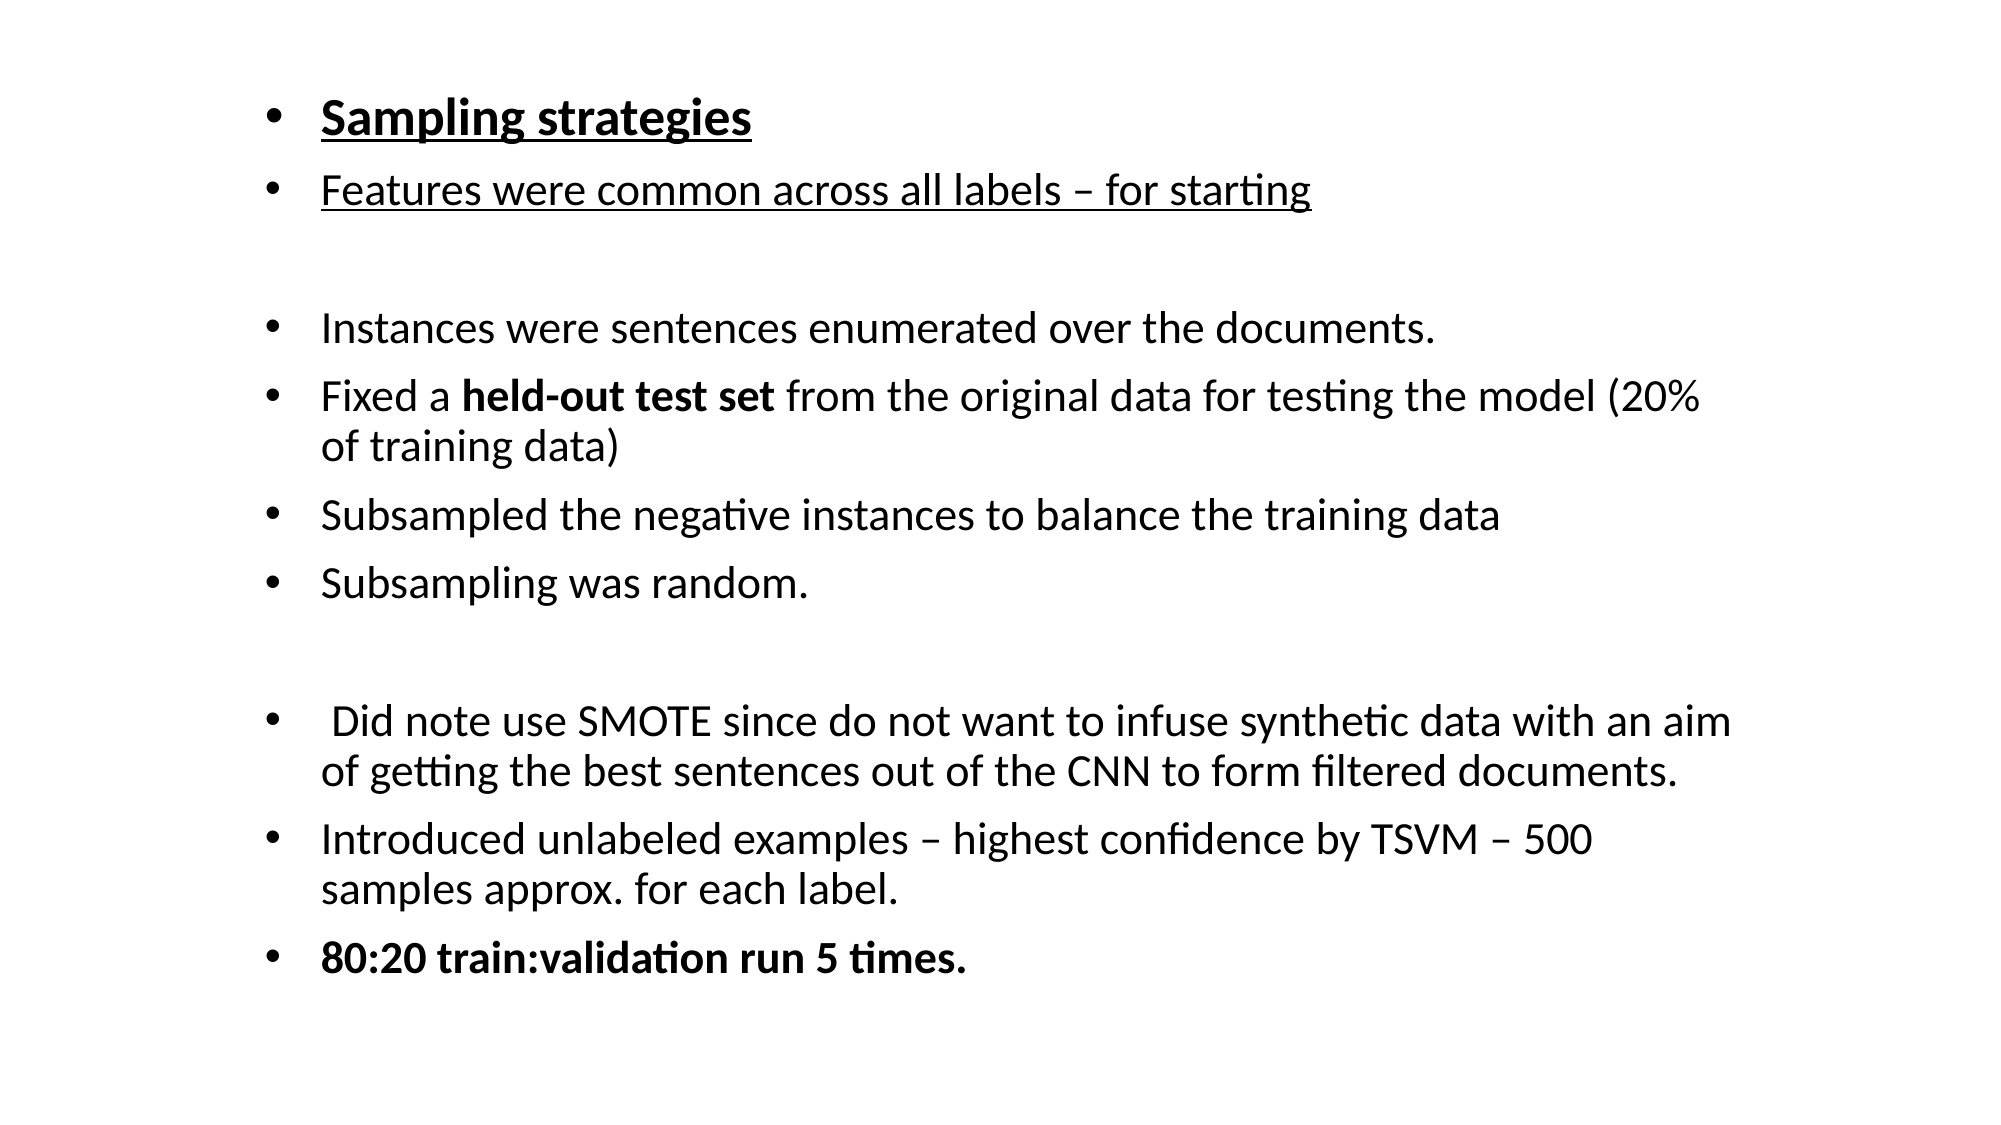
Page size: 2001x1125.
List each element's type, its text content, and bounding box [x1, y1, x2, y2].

subtitle Sampling strategies Features were common across all labels – for starting Instances were sentences enumerated over the documents. Fixed a held-out test set from the original data for testing the model (20% of training data) Subsampled the negative instances to balance the training data Subsampling was random. Did note use SMOTE since do not want to infuse synthetic data with an aim of getting the best sentences out of the CNN to form filtered documents. Introduced unlabeled examples – highest confidence by TSVM – 500 samples approx. for each label. 80:20 train:validation run 5 times. [249, 81, 1750, 1023]
